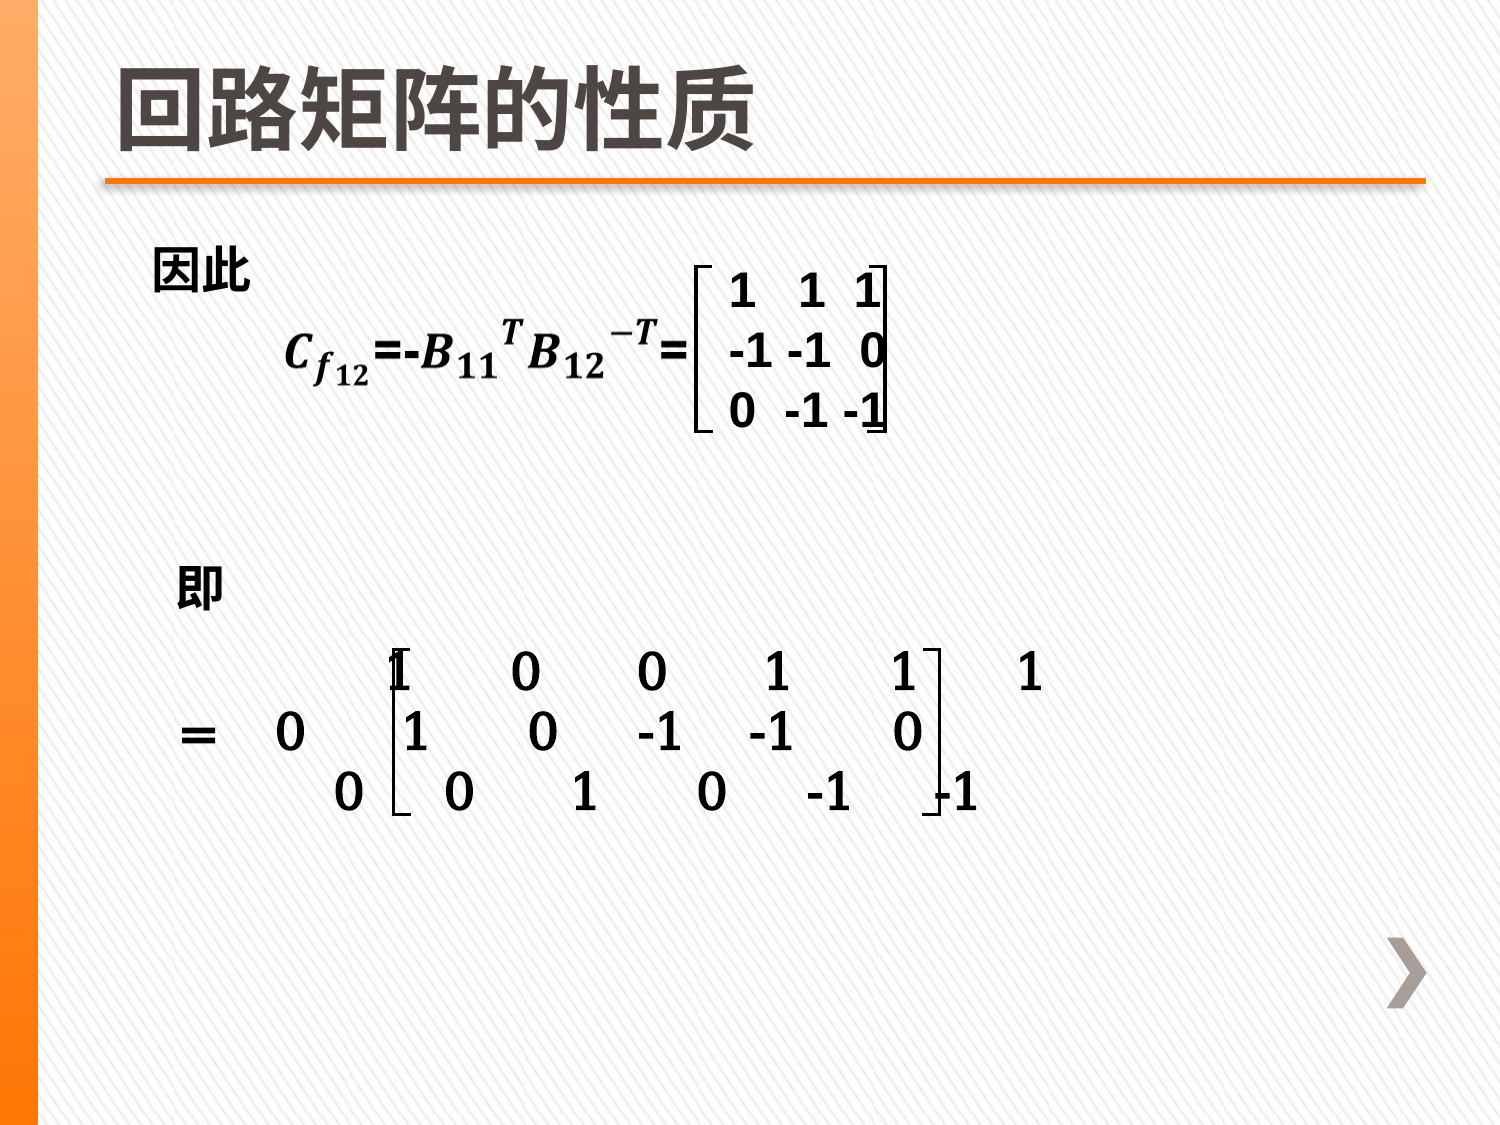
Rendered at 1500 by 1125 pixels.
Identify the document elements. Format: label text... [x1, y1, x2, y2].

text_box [259, 631, 967, 896]
text_box 即 [160, 549, 241, 625]
text_box [267, 310, 485, 393]
title 回路矩阵的性质 [99, 0, 1422, 170]
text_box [496, 250, 938, 448]
text_box 因此 [136, 230, 267, 306]
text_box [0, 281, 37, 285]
